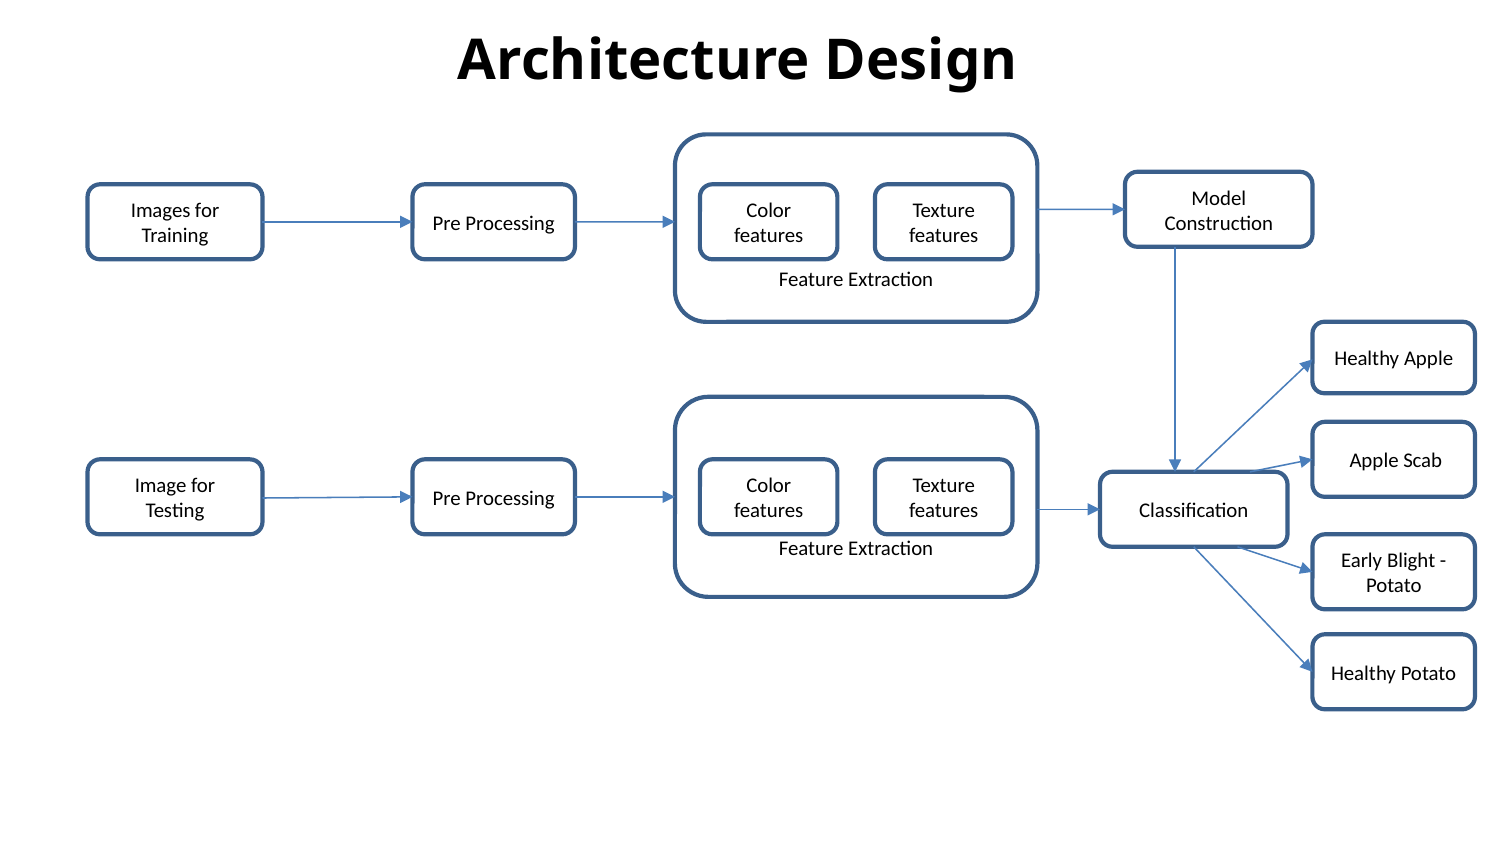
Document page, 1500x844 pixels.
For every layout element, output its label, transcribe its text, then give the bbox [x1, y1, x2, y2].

text_box Pre Processing [410, 457, 578, 537]
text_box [1237, 546, 1313, 573]
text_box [1249, 459, 1313, 473]
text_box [1193, 359, 1313, 473]
text_box Pre Processing [410, 182, 578, 262]
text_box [1193, 546, 1313, 673]
text_box Apple Scab [1310, 419, 1478, 499]
text_box Model Construction [1122, 169, 1315, 249]
text_box Color features [697, 457, 840, 537]
text_box Feature Extraction [672, 132, 1040, 324]
title Architecture Design [457, 22, 1042, 91]
text_box Early Blight - Potato [1310, 532, 1478, 612]
text_box Healthy Potato [1310, 632, 1478, 712]
text_box Images for Training [85, 182, 265, 262]
text_box Feature Extraction [672, 394, 1040, 599]
text_box Texture features [872, 182, 1015, 262]
text_box Texture features [872, 457, 1015, 537]
text_box Color features [697, 182, 840, 262]
text_box Image for Testing [85, 457, 265, 537]
text_box Healthy Apple [1310, 319, 1478, 396]
text_box Classification [1097, 469, 1290, 549]
